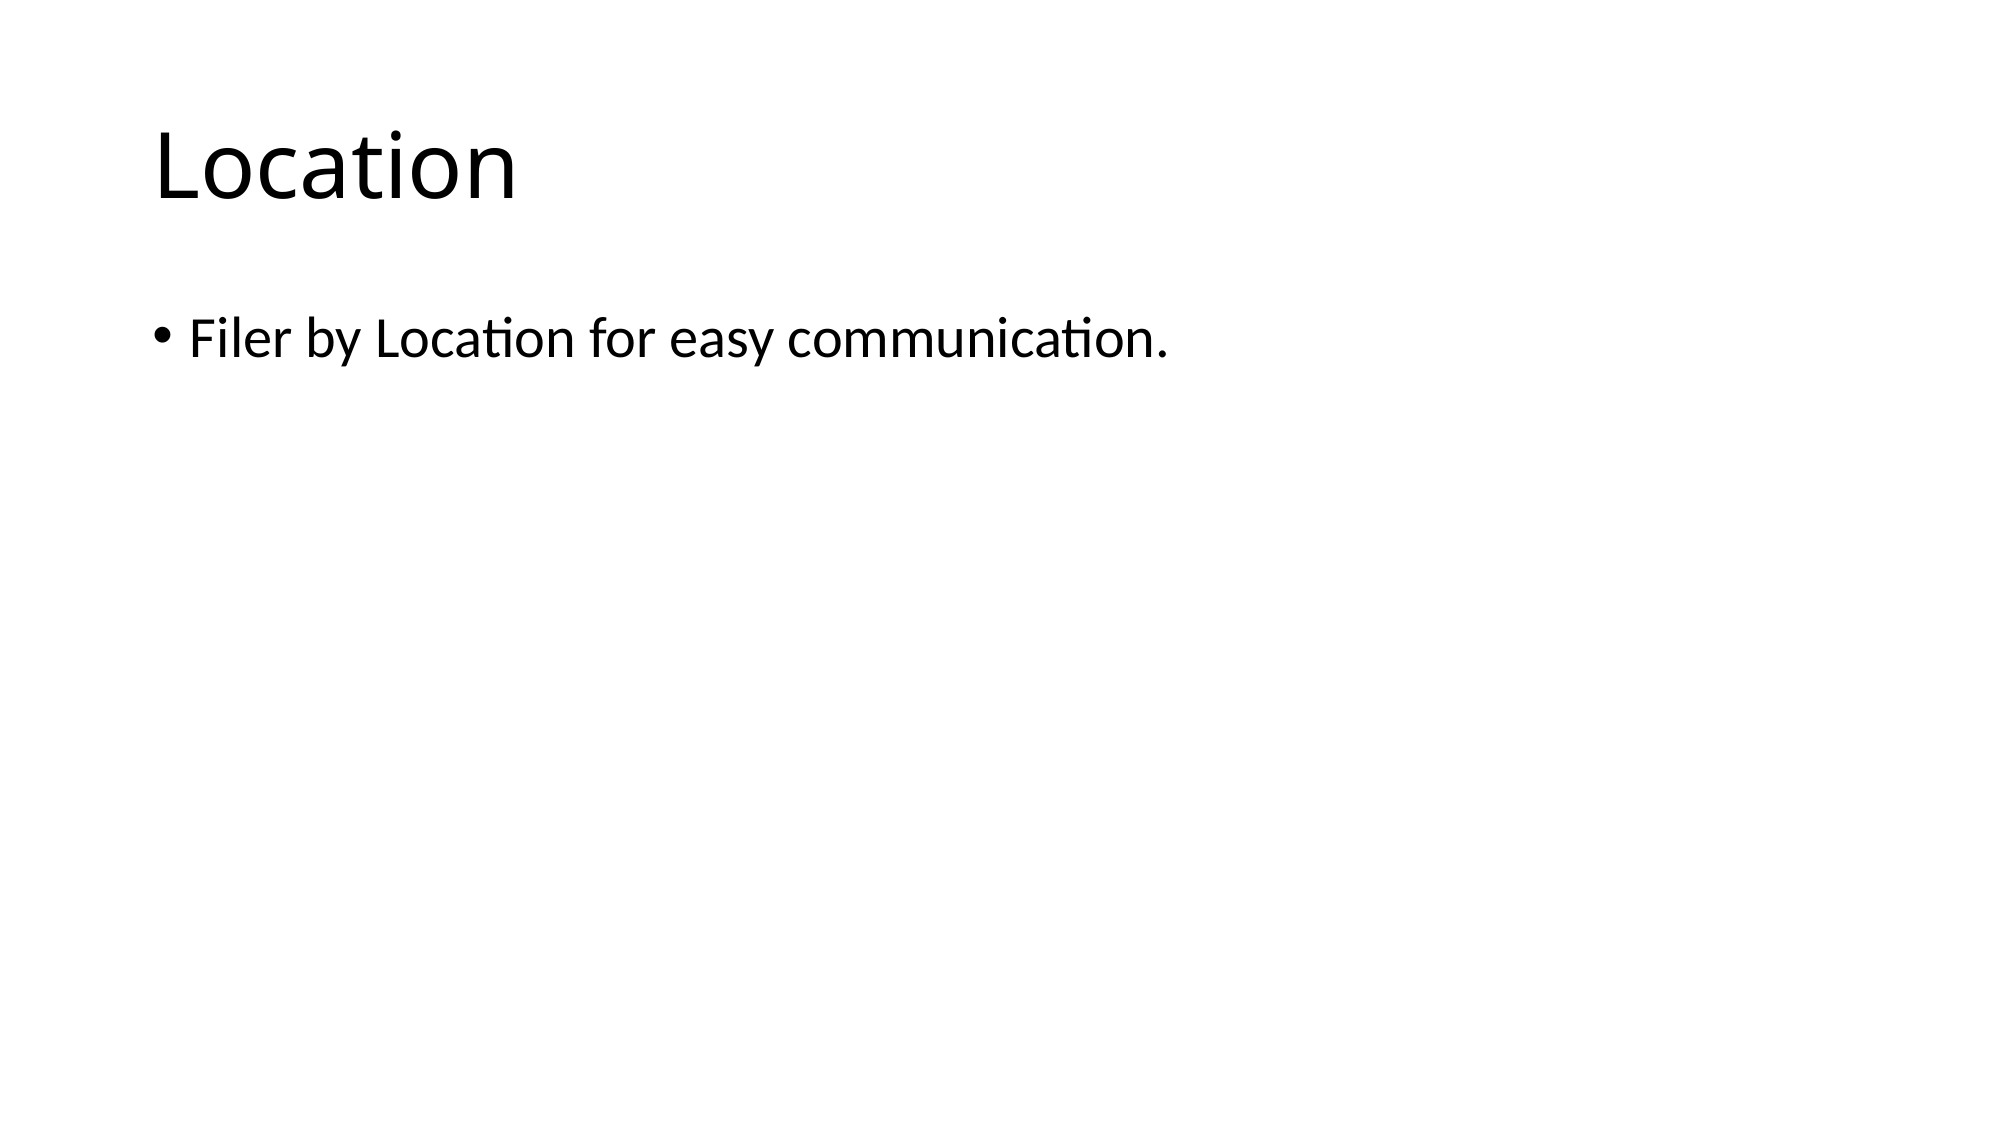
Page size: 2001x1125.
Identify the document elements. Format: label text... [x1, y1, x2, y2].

title Location [137, 59, 1863, 278]
list Filer by Location for easy communication. [137, 299, 1863, 1014]
